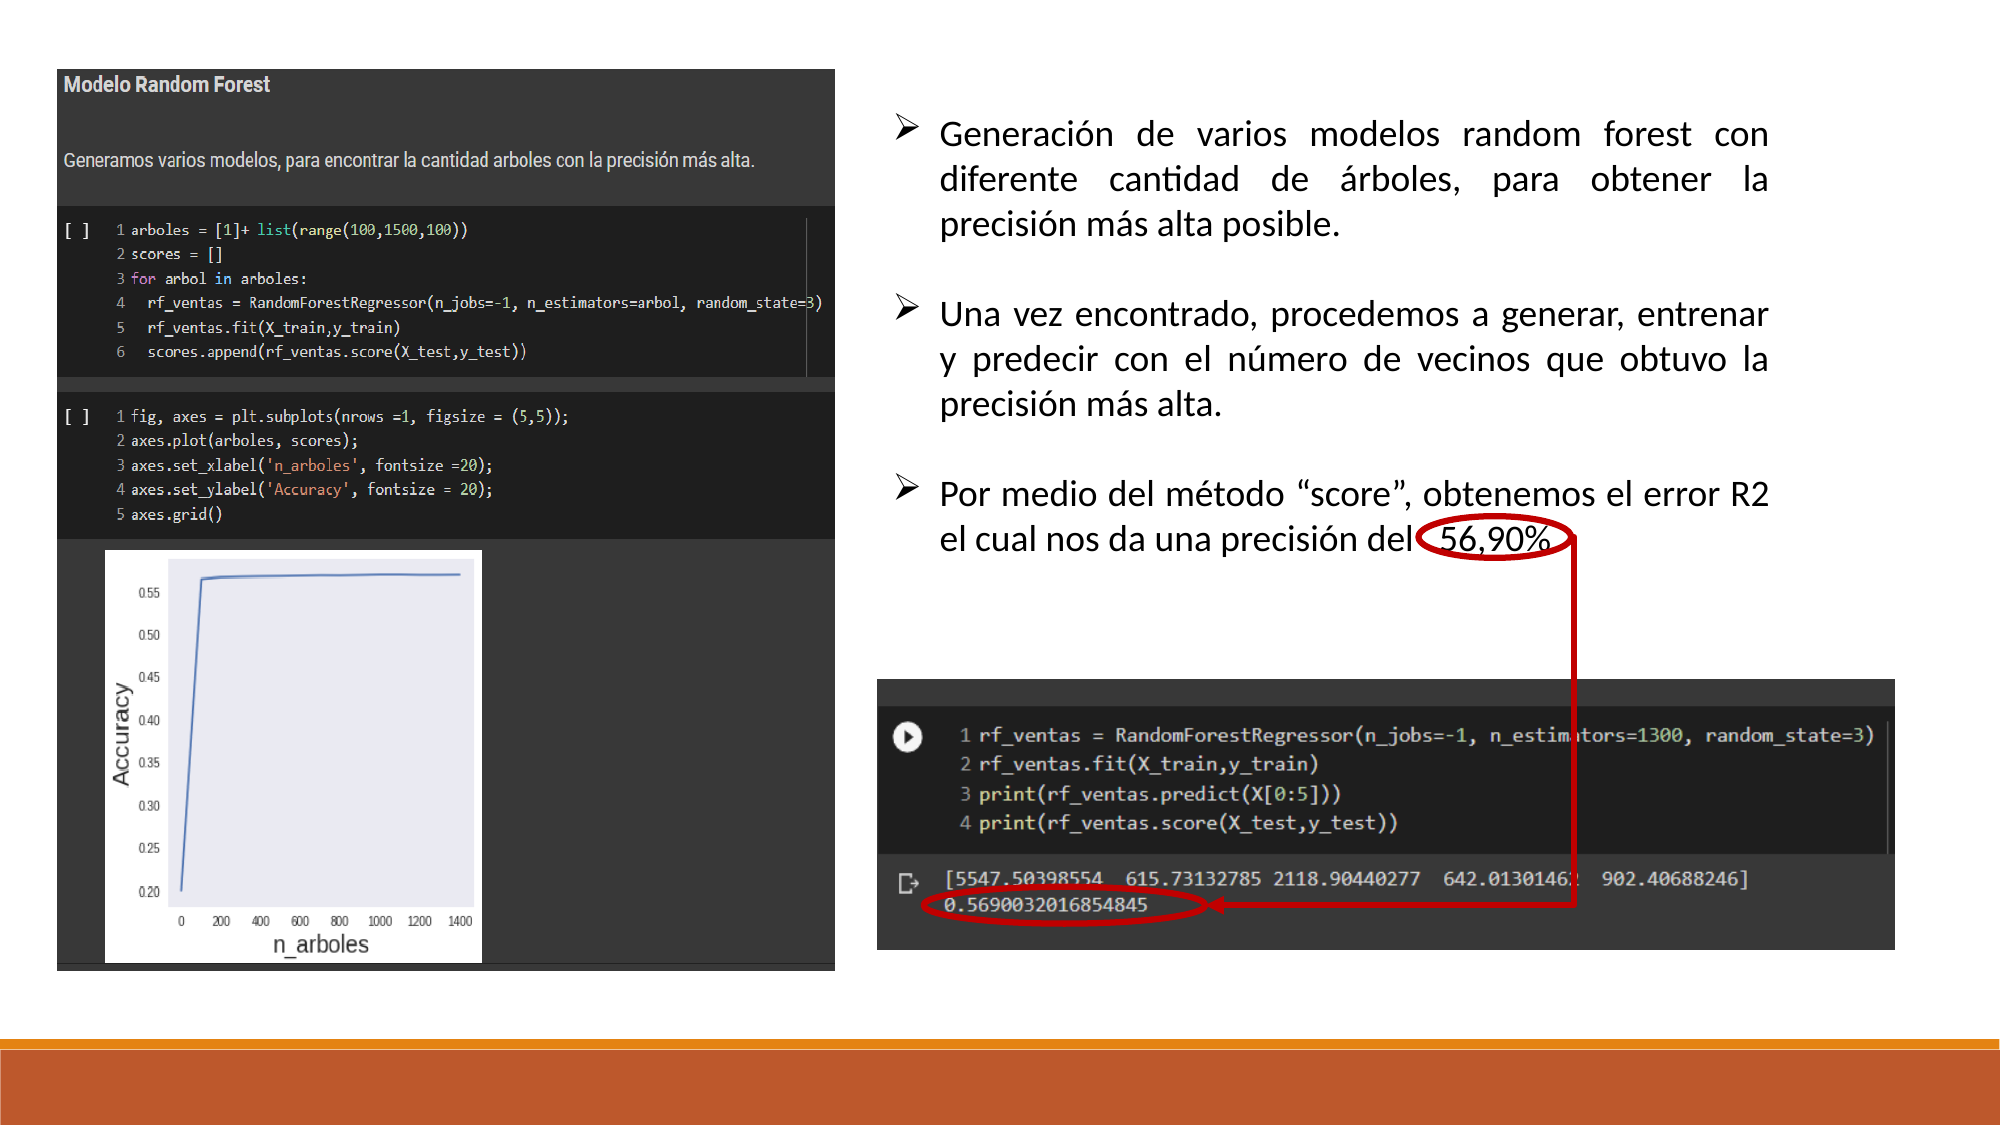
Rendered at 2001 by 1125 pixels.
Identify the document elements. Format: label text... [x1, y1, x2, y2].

picture [877, 679, 1896, 951]
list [57, 68, 835, 972]
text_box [1204, 536, 1572, 906]
text_box [1418, 514, 1572, 533]
text_box Generación de varios modelos random forest con diferente cantidad de árboles, para obtener la precisión más alta posible. Una vez encontrado, procedemos a generar, entrenar y predecir con el número de vecinos que obtuvo la precisión más alta. Por medio del método “score”, obtenemos el error R2 el cual nos da una precisión del 56,90% [877, 101, 1785, 612]
